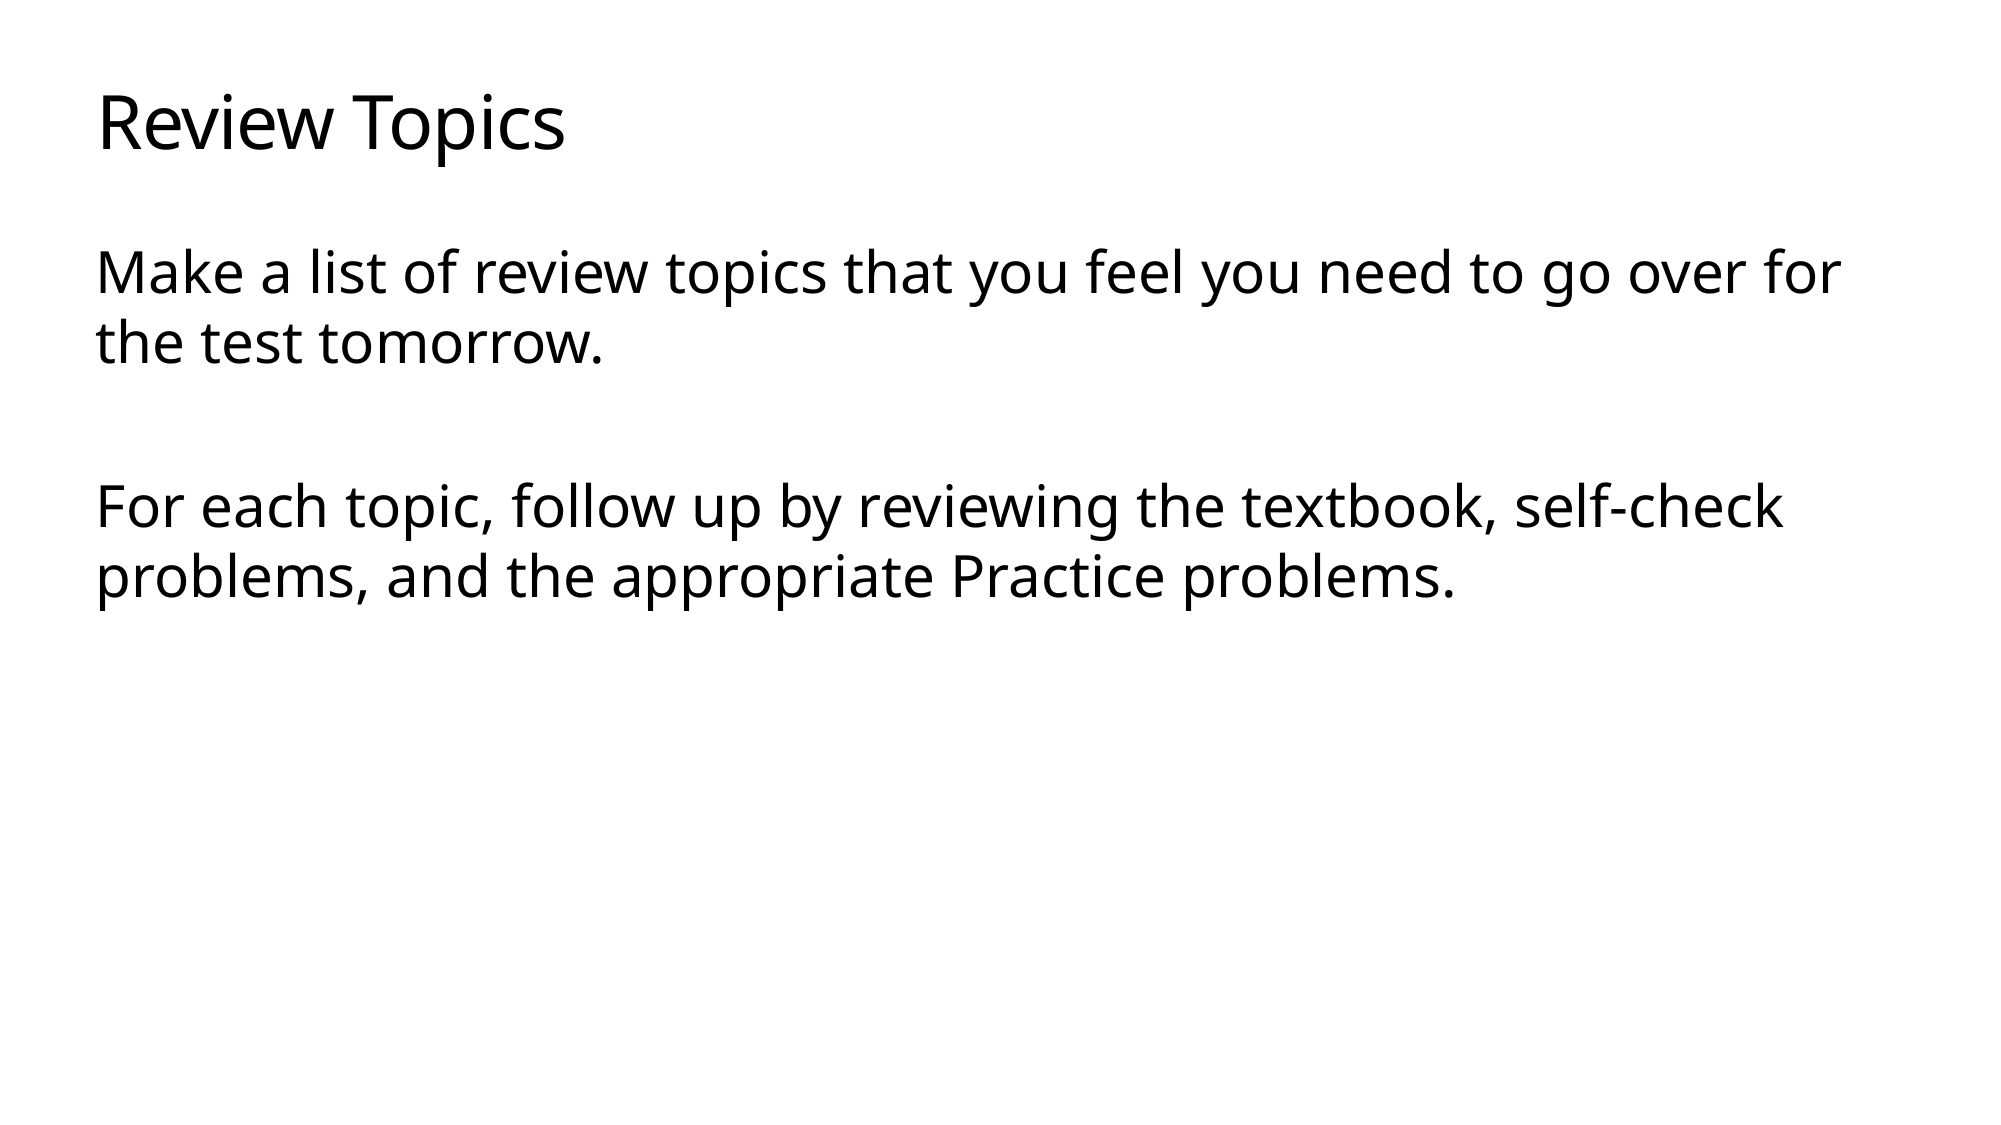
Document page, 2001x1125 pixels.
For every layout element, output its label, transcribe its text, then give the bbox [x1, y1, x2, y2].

list Make a list of review topics that you feel you need to go over for the test tomorrow. For each topic, follow up by reviewing the textbook, self-check problems, and the appropriate Practice problems. [95, 235, 1904, 501]
title Review Topics [96, 75, 1904, 166]
